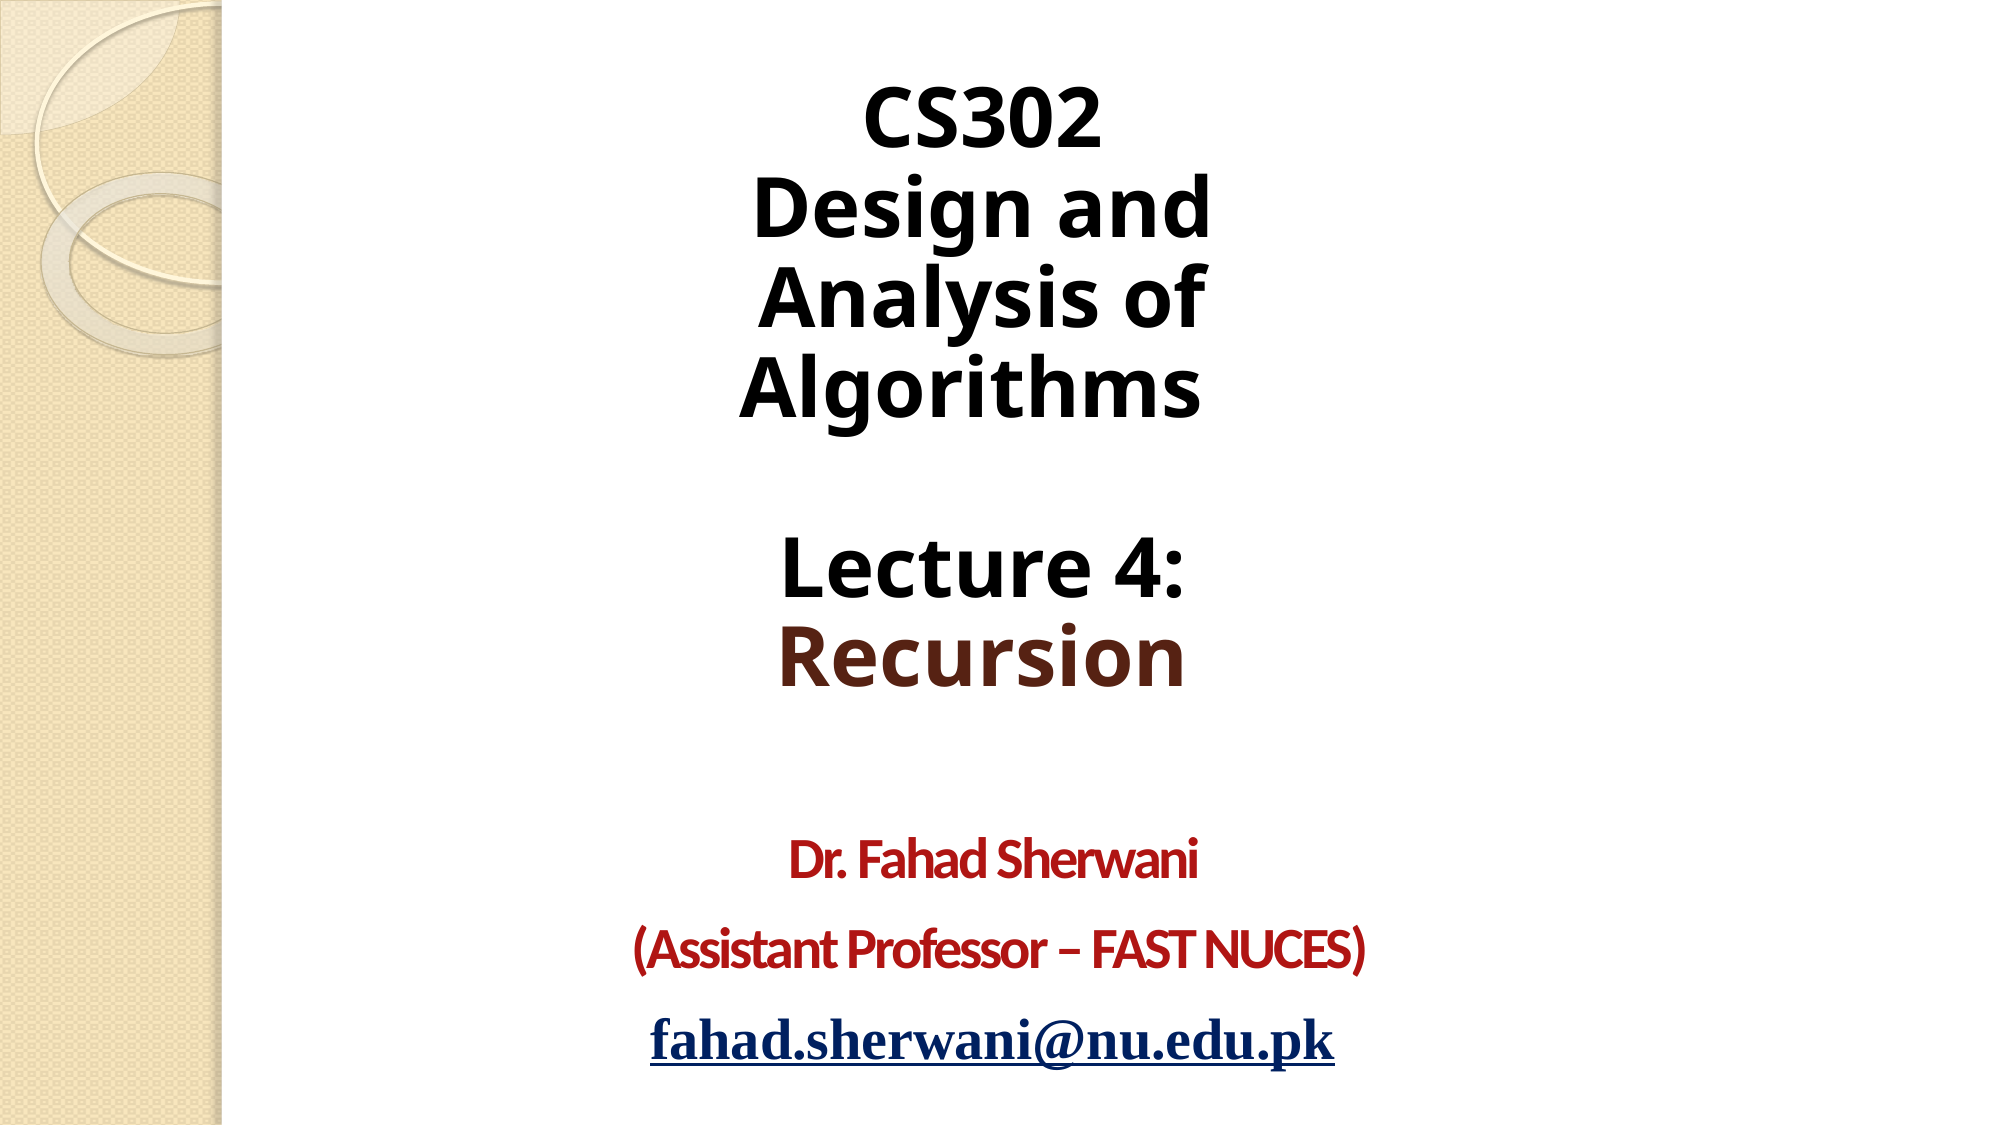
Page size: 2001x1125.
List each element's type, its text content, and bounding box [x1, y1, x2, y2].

text_box Dr. Fahad Sherwani (Assistant Professor – FAST NUCES) fahad.sherwani@nu.edu.pk [309, 812, 1691, 1080]
title CS302 Design and Analysis of Algorithms Lecture 4: Recursion [212, 0, 1750, 713]
picture [0, 0, 221, 1125]
